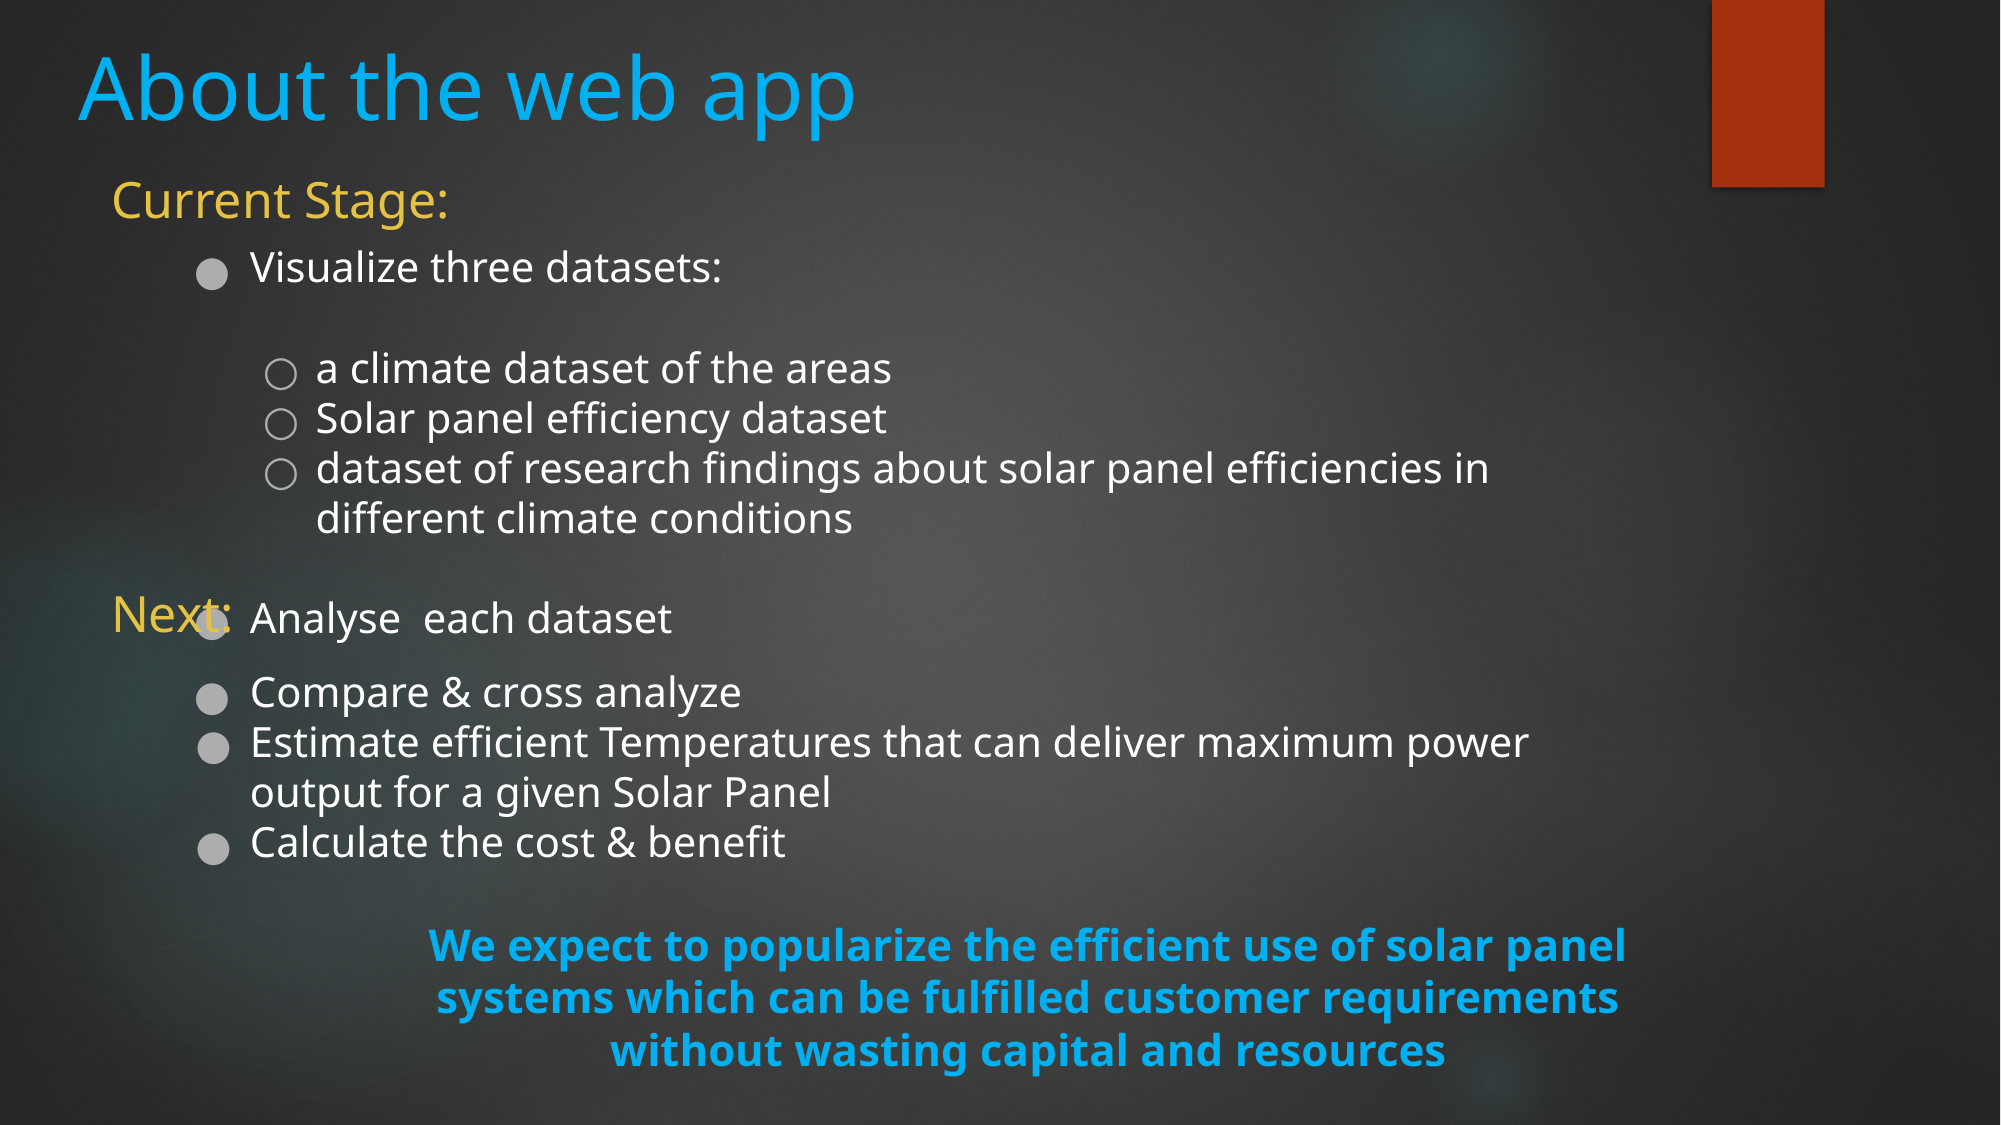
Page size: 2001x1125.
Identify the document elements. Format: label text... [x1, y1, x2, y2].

title About the web app [63, 25, 1607, 214]
text_box We expect to popularize the efficient use of solar panel systems which can be fulfilled customer requirements without wasting capital and resources [300, 902, 1700, 1091]
picture [0, 0, 2001, 1125]
text_box Current Stage: [95, 153, 532, 244]
list Compare & cross analyze Estimate efficient Temperatures that can deliver maximum power output for a given Solar Panel Calculate the cost & benefit [178, 658, 1647, 1001]
list Visualize three datasets: a climate dataset of the areas Solar panel efficiency dataset dataset of research findings about solar panel efficiencies in different climate conditions Analyse each dataset [178, 233, 1647, 658]
text_box Next: [95, 567, 532, 658]
